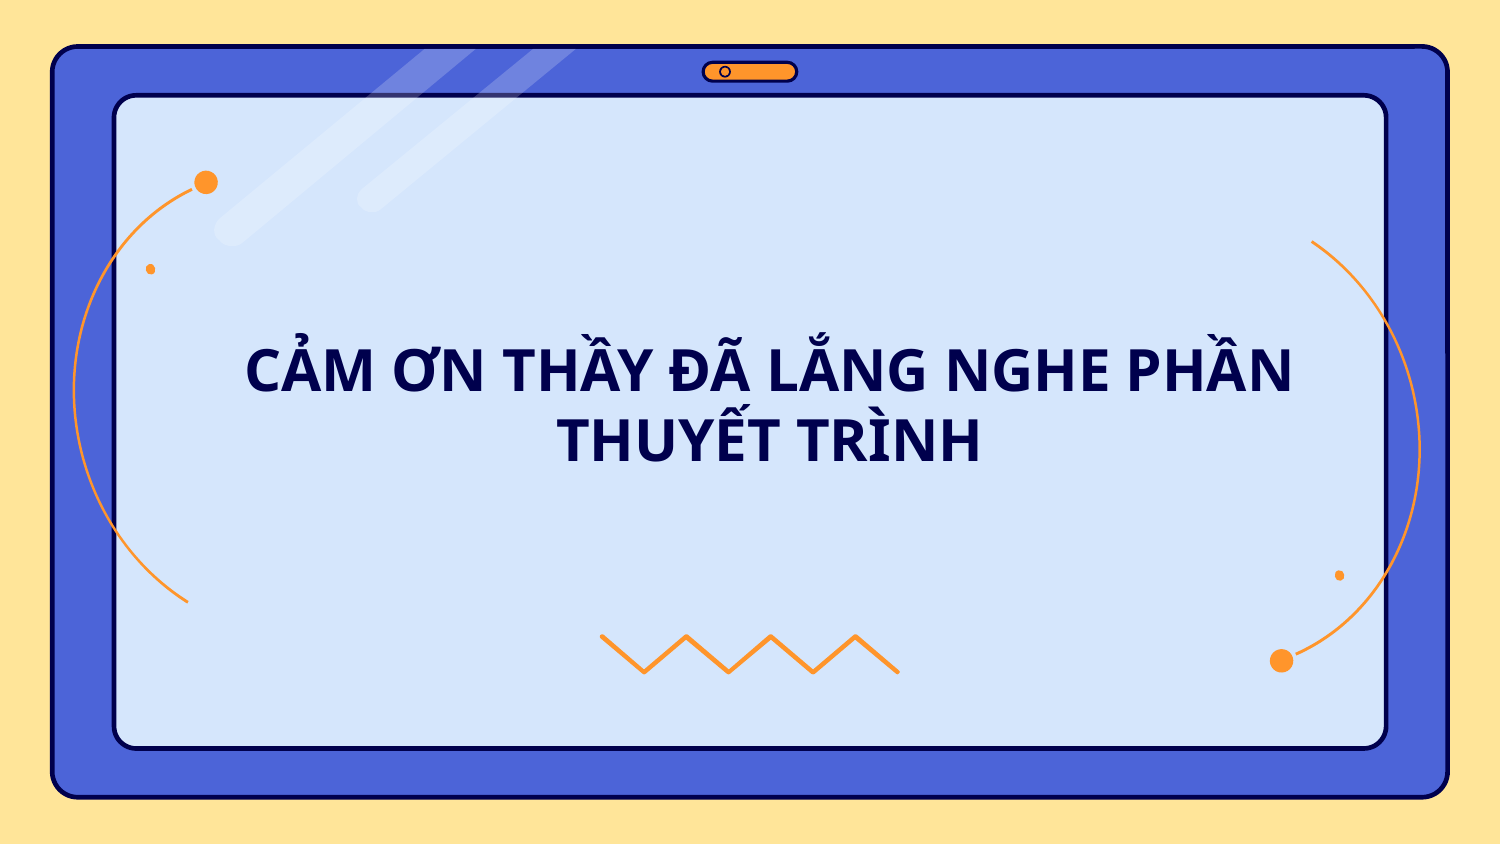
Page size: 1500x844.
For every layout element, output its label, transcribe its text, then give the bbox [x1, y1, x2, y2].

text_box CẢM ƠN THẦY ĐÃ LẮNG NGHE PHẦN THUYẾT TRÌNH [275, 325, 1218, 481]
text_box [599, 634, 900, 675]
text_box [42, 174, 271, 619]
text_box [1223, 226, 1451, 671]
